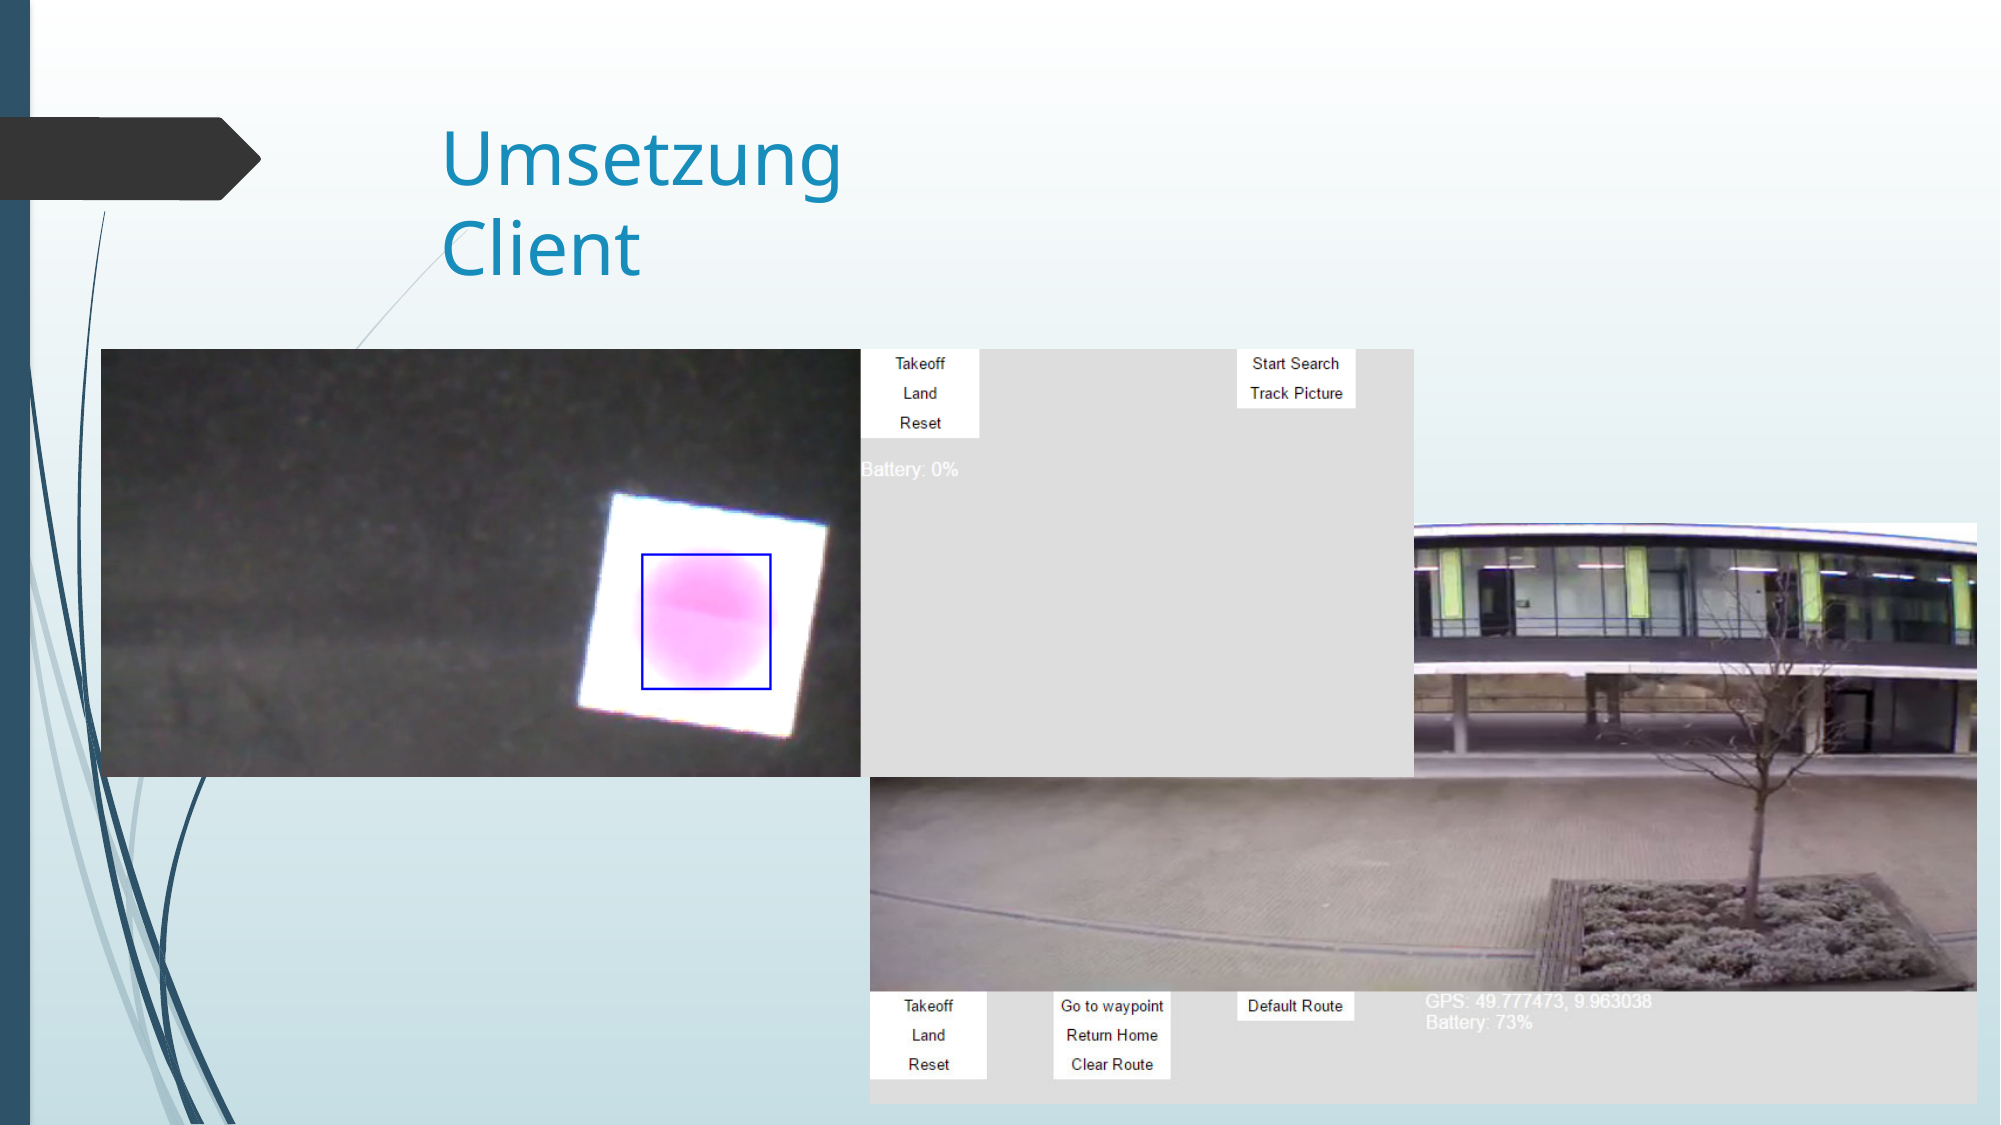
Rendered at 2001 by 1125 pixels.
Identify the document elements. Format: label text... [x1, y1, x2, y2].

picture [101, 349, 1977, 1104]
title Umsetzung Client [425, 102, 1888, 313]
